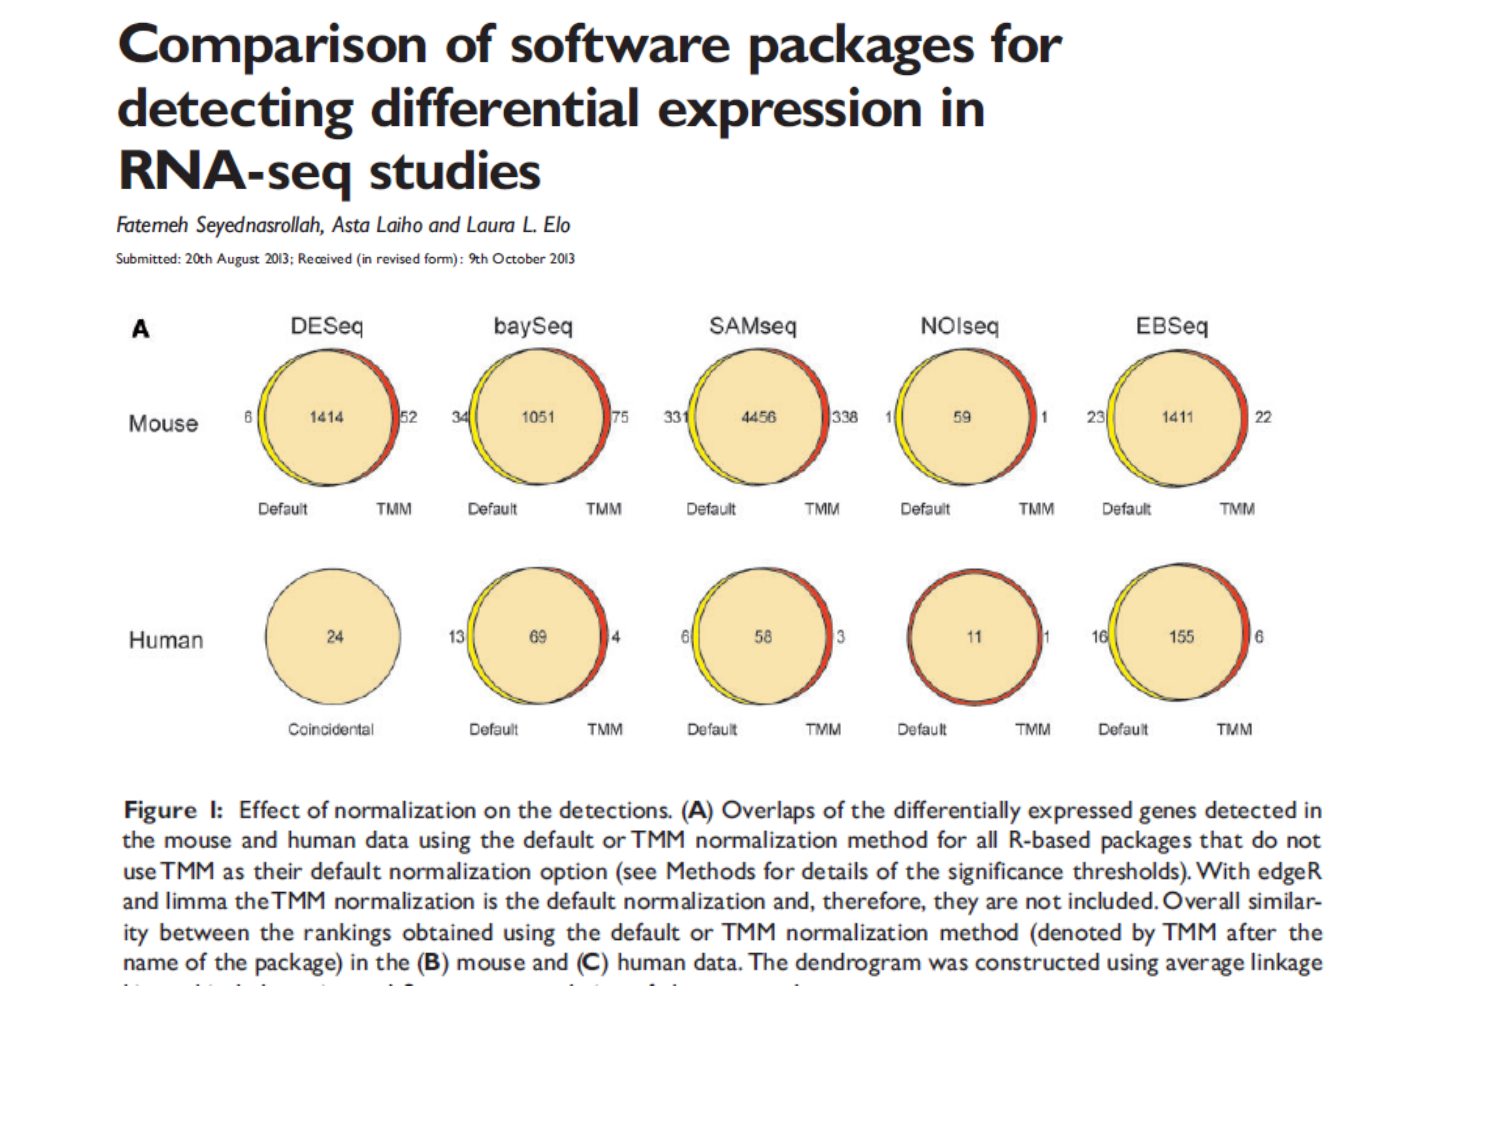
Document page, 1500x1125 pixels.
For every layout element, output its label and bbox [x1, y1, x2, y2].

picture [93, 787, 1362, 987]
picture [74, 6, 1380, 757]
